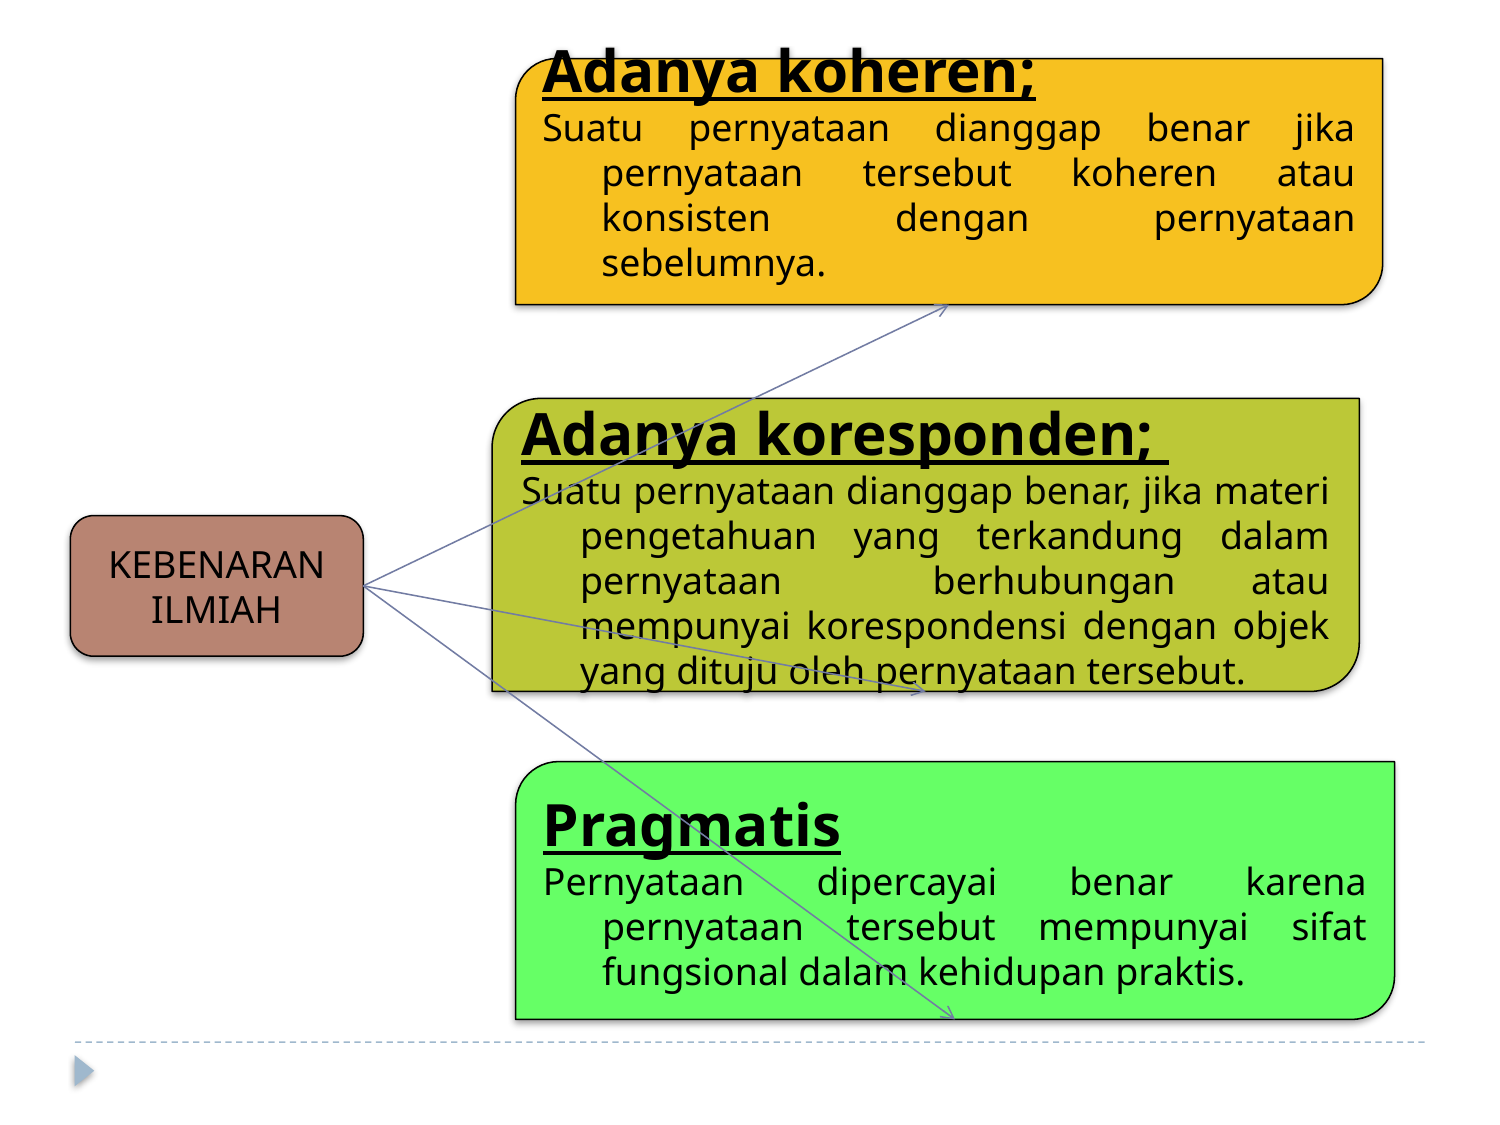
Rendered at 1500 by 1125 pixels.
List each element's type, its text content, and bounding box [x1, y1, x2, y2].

text_box KEBENARAN ILMIAH [69, 514, 357, 657]
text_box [362, 181, 516, 585]
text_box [363, 544, 493, 585]
text_box Adanya koheren; Suatu pernyataan dianggap benar jika pernyataan tersebut koheren atau konsisten dengan pernyataan sebelumnya. [514, 57, 1384, 306]
text_box Pragmatis Pernyataan dipercayai benar karena pernyataan tersebut mempunyai sifat fungsional dalam kehidupan praktis. [514, 760, 1396, 1021]
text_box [362, 585, 516, 891]
text_box Adanya koresponden; Suatu pernyataan dianggap benar, jika materi pengetahuan yang terkandung dalam pernyataan berhubungan atau mempunyai korespondensi dengan objek yang dituju oleh pernyataan tersebut. [522, 397, 1361, 693]
